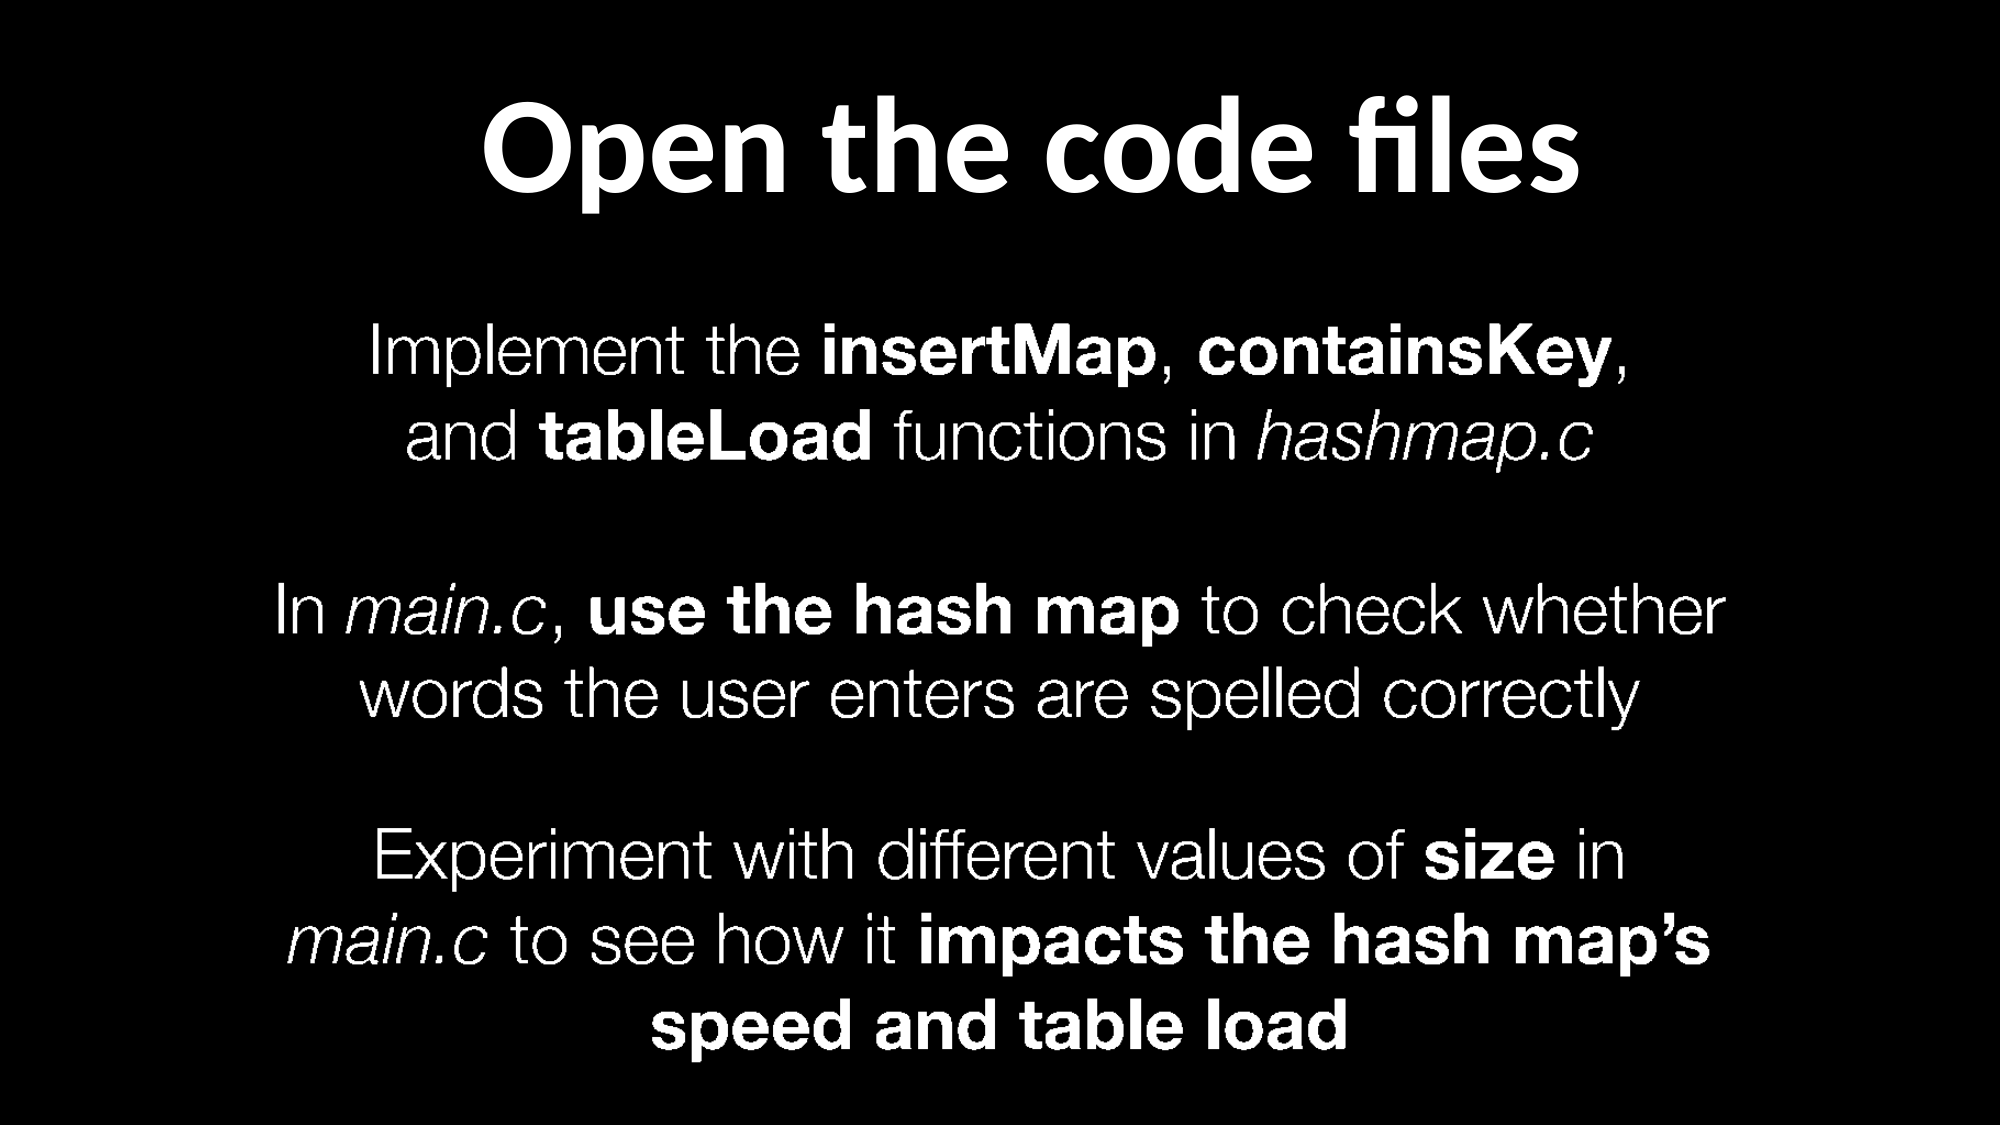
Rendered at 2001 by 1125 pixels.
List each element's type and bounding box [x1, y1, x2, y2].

picture [250, 0, 1750, 1125]
